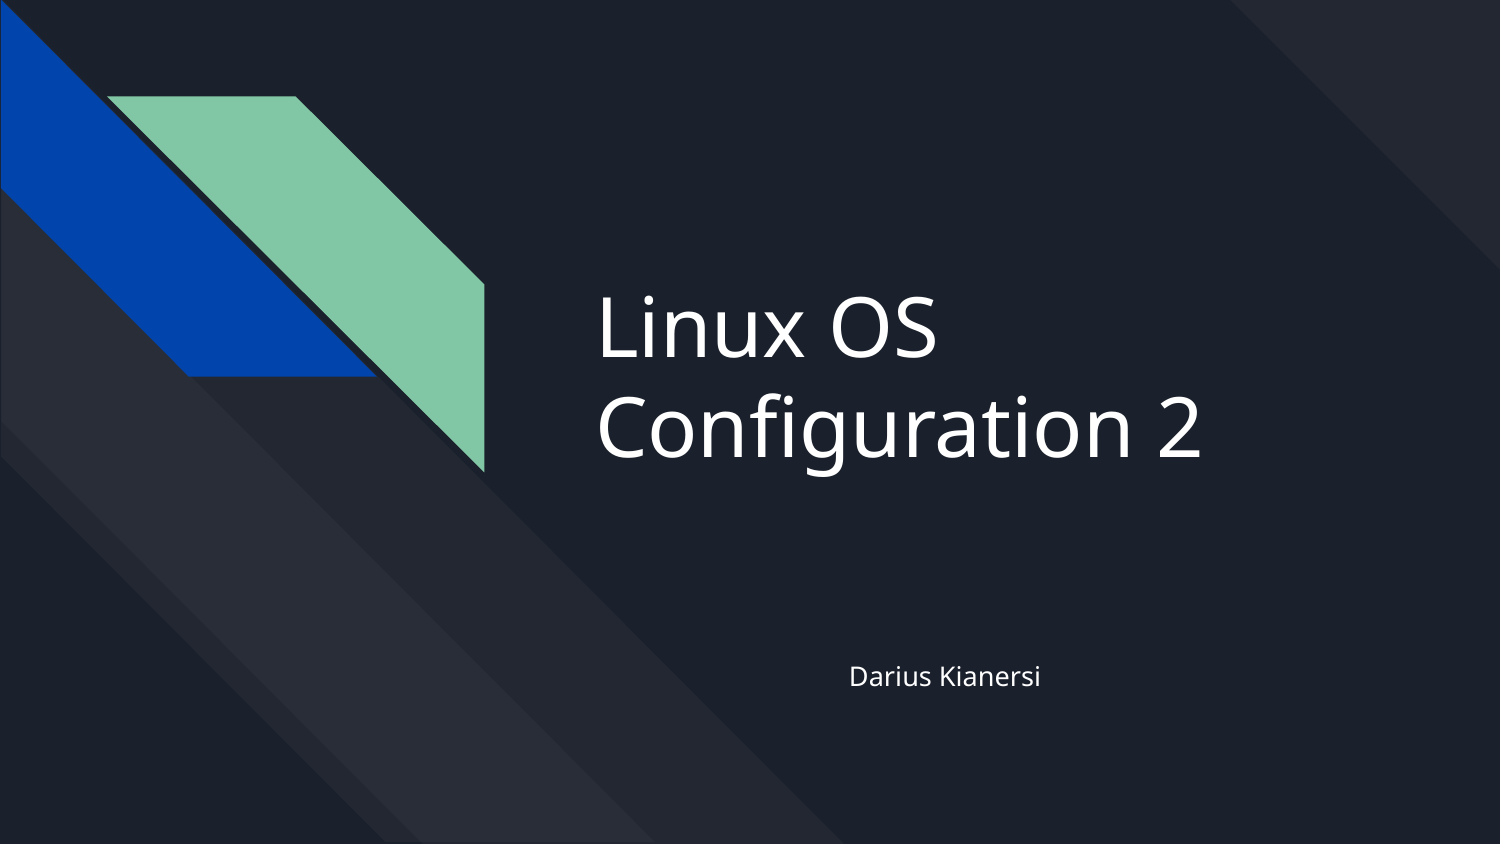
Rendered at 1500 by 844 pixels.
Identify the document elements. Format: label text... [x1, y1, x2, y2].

title Linux OS Configuration 2 [580, 258, 1404, 518]
subtitle Darius Kianersi [833, 643, 1404, 727]
